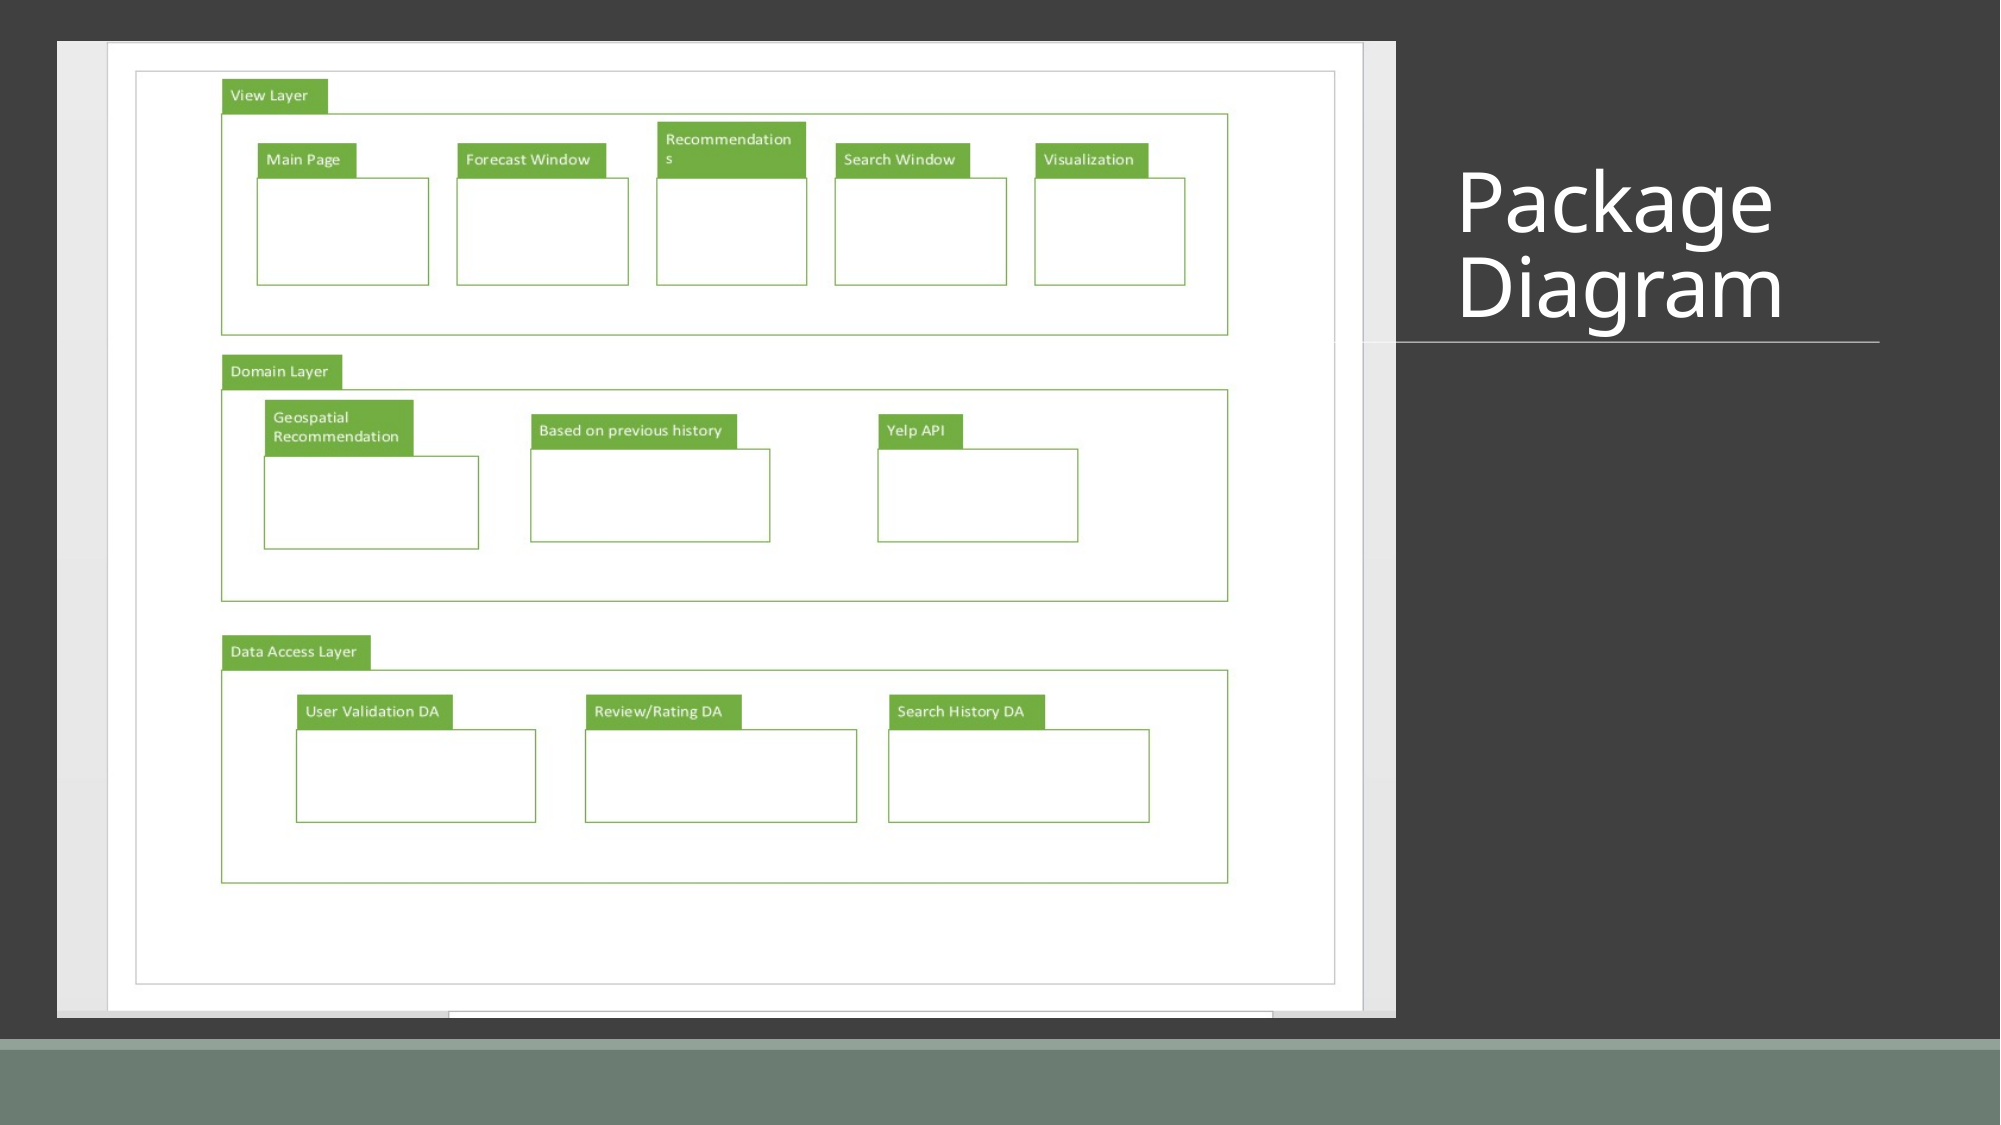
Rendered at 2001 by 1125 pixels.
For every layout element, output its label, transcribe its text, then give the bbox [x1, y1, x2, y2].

text_box [0, 1049, 2000, 1125]
text_box [0, 0, 2000, 1038]
title Package Diagram [1440, 104, 1895, 343]
text_box [0, 1038, 2000, 1049]
picture [56, 40, 1396, 1019]
